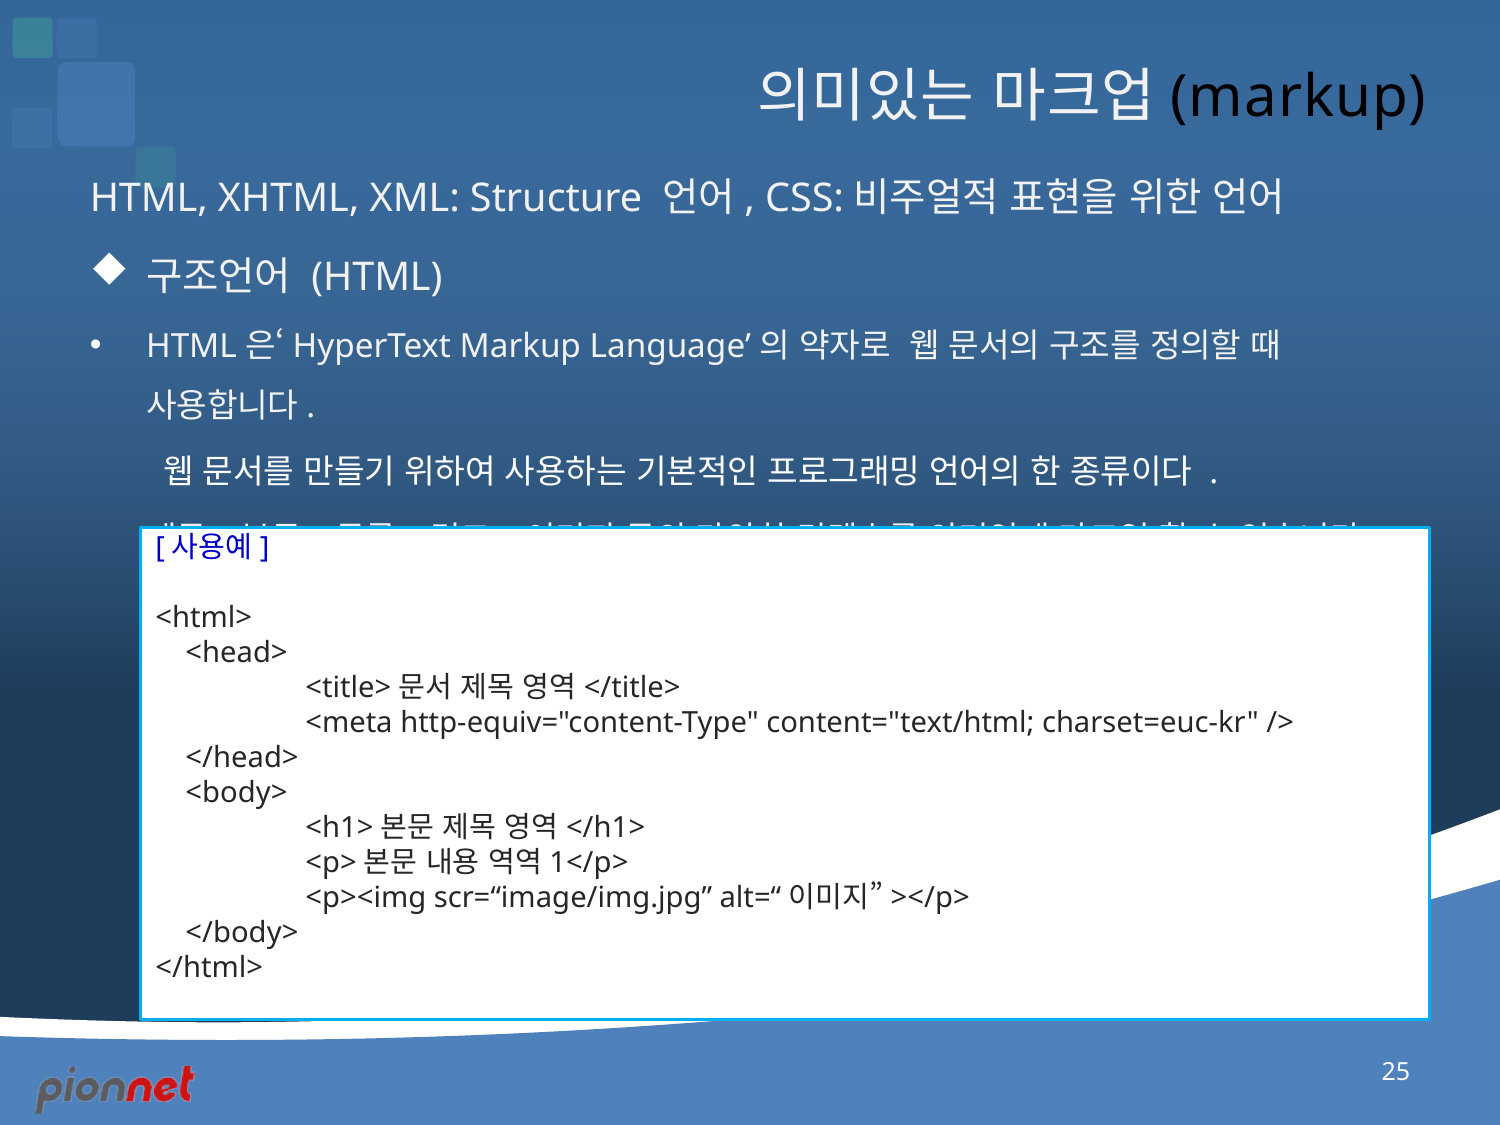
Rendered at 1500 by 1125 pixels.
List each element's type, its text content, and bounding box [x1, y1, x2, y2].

title 의미있는 마크업(markup) [75, 45, 1442, 141]
text_box [사용예] <html> <head> <title>문서 제목 영역</title> <meta http-equiv="content-Type" content="text/html; charset=euc-kr" /> </head> <body> <h1>본문 제목 영역</h1> <p>본문 내용 역역1</p> <p><img scr=“image/img.jpg” alt=“이미지”></p> </body> </html> [139, 526, 1431, 1021]
list HTML, XHTML, XML: Structure 언어, CSS:비주얼적 표현을 위한 언어 구조언어 (HTML) HTML은‘HyperText Markup Language’의 약자로 웹 문서의 구조를 정의할 때 사용합니다. 웹 문서를 만들기 위하여 사용하는 기본적인 프로그래밍 언어의 한 종류이다 . 제목, 본문, 목록, 링크, 이미지 등의 다양한 컨텐츠를 의미있게 마크업 할 수 있습니다. [73, 139, 1443, 1009]
slide_number 25 [1074, 1042, 1425, 1103]
picture [35, 1066, 195, 1114]
